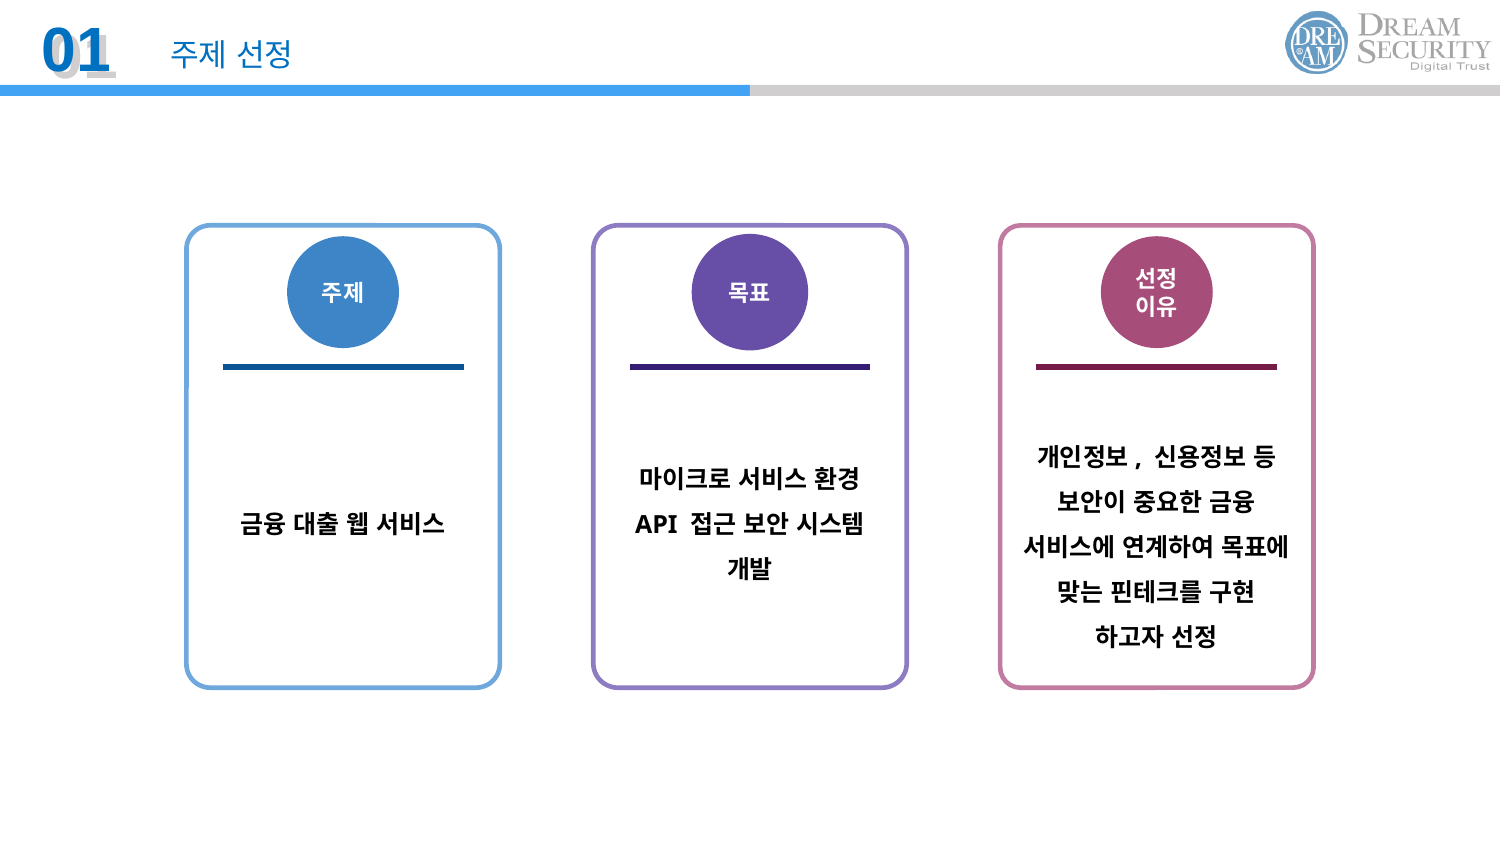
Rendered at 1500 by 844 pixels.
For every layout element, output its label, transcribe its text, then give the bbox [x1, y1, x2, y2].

text_box 01 [30, 3, 124, 84]
text_box 01 [124, 10, 131, 84]
text_box 주제 선정 [158, 29, 754, 78]
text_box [593, 225, 907, 688]
text_box [0, 84, 749, 96]
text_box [999, 225, 1314, 688]
picture [1279, 0, 1500, 86]
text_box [186, 225, 501, 688]
text_box [749, 84, 1500, 96]
